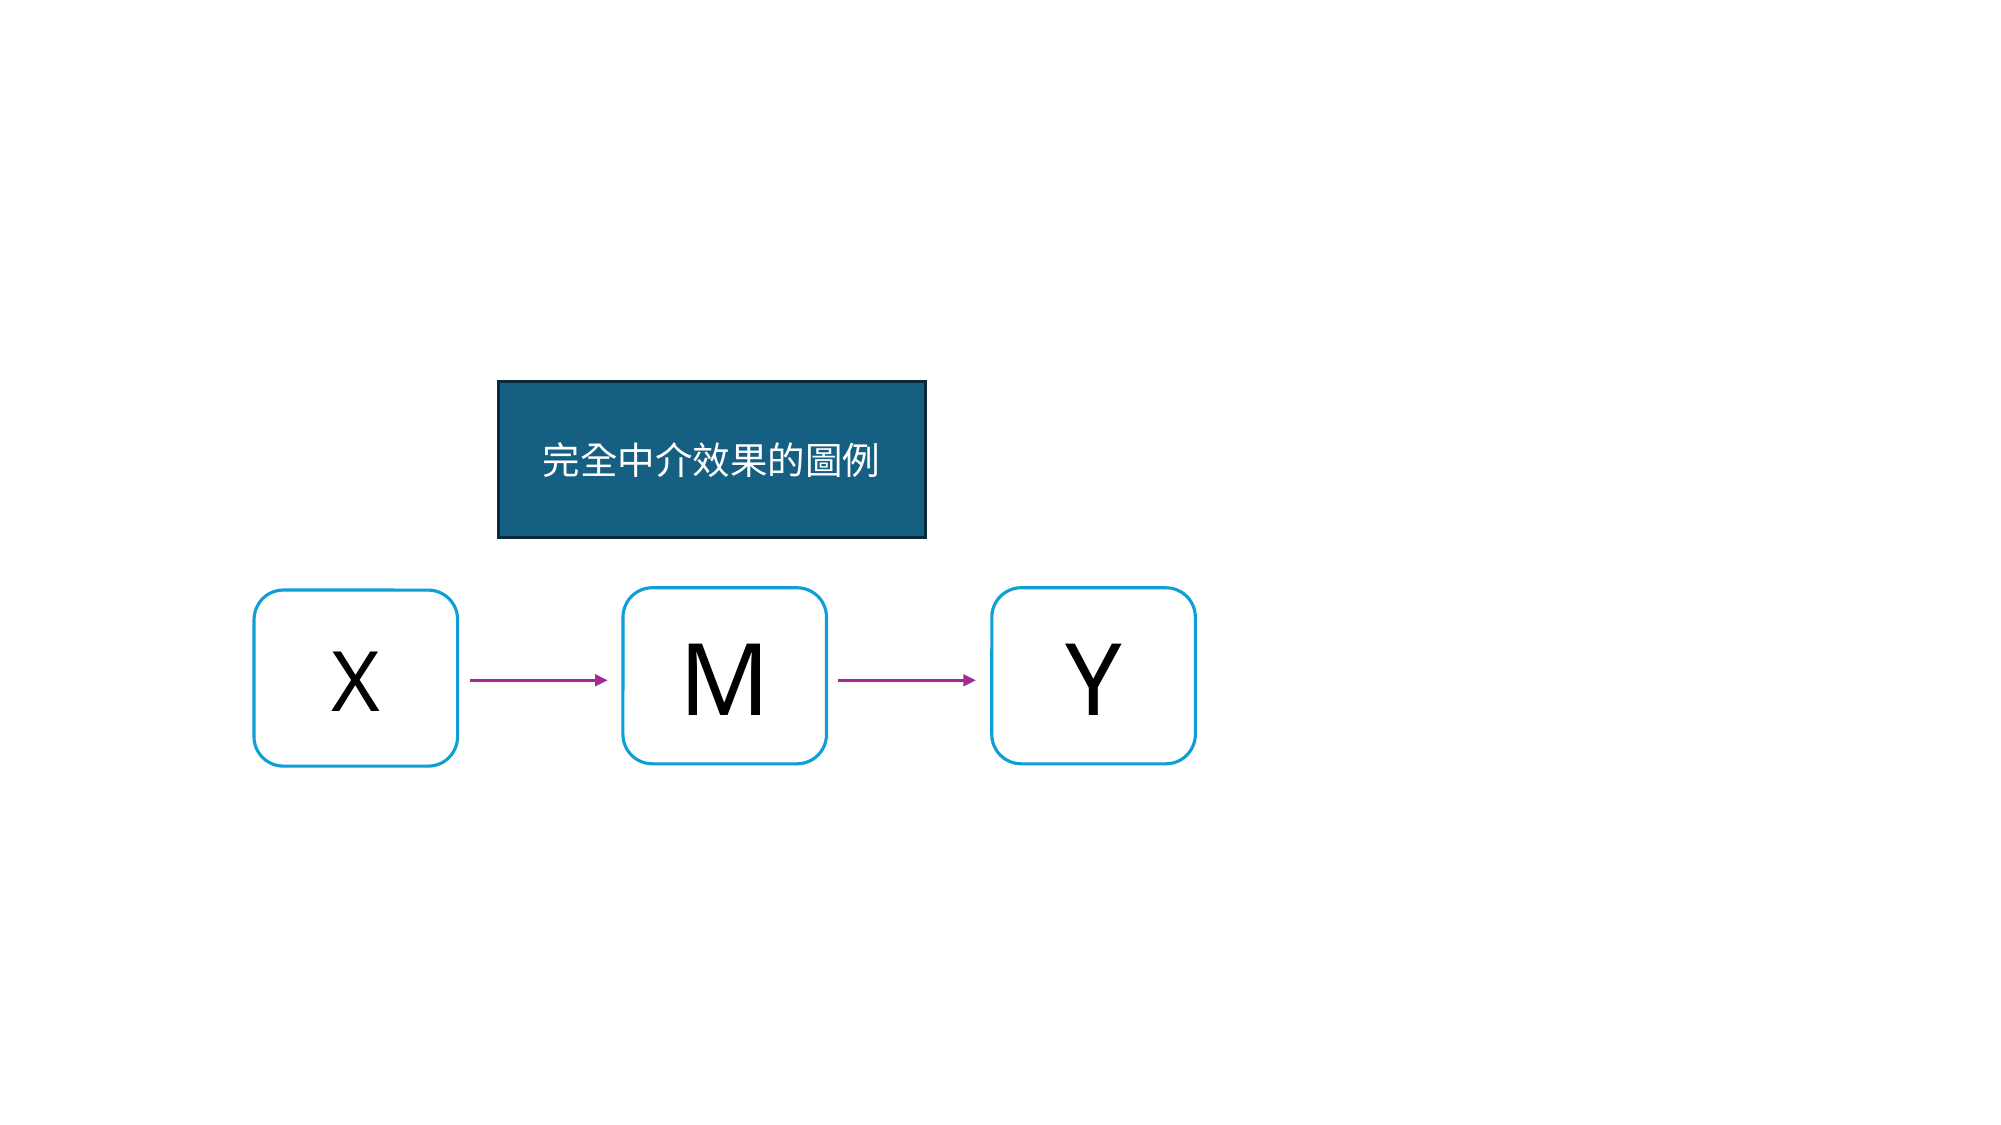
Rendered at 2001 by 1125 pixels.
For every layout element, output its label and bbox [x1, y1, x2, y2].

text_box [253, 380, 1196, 767]
